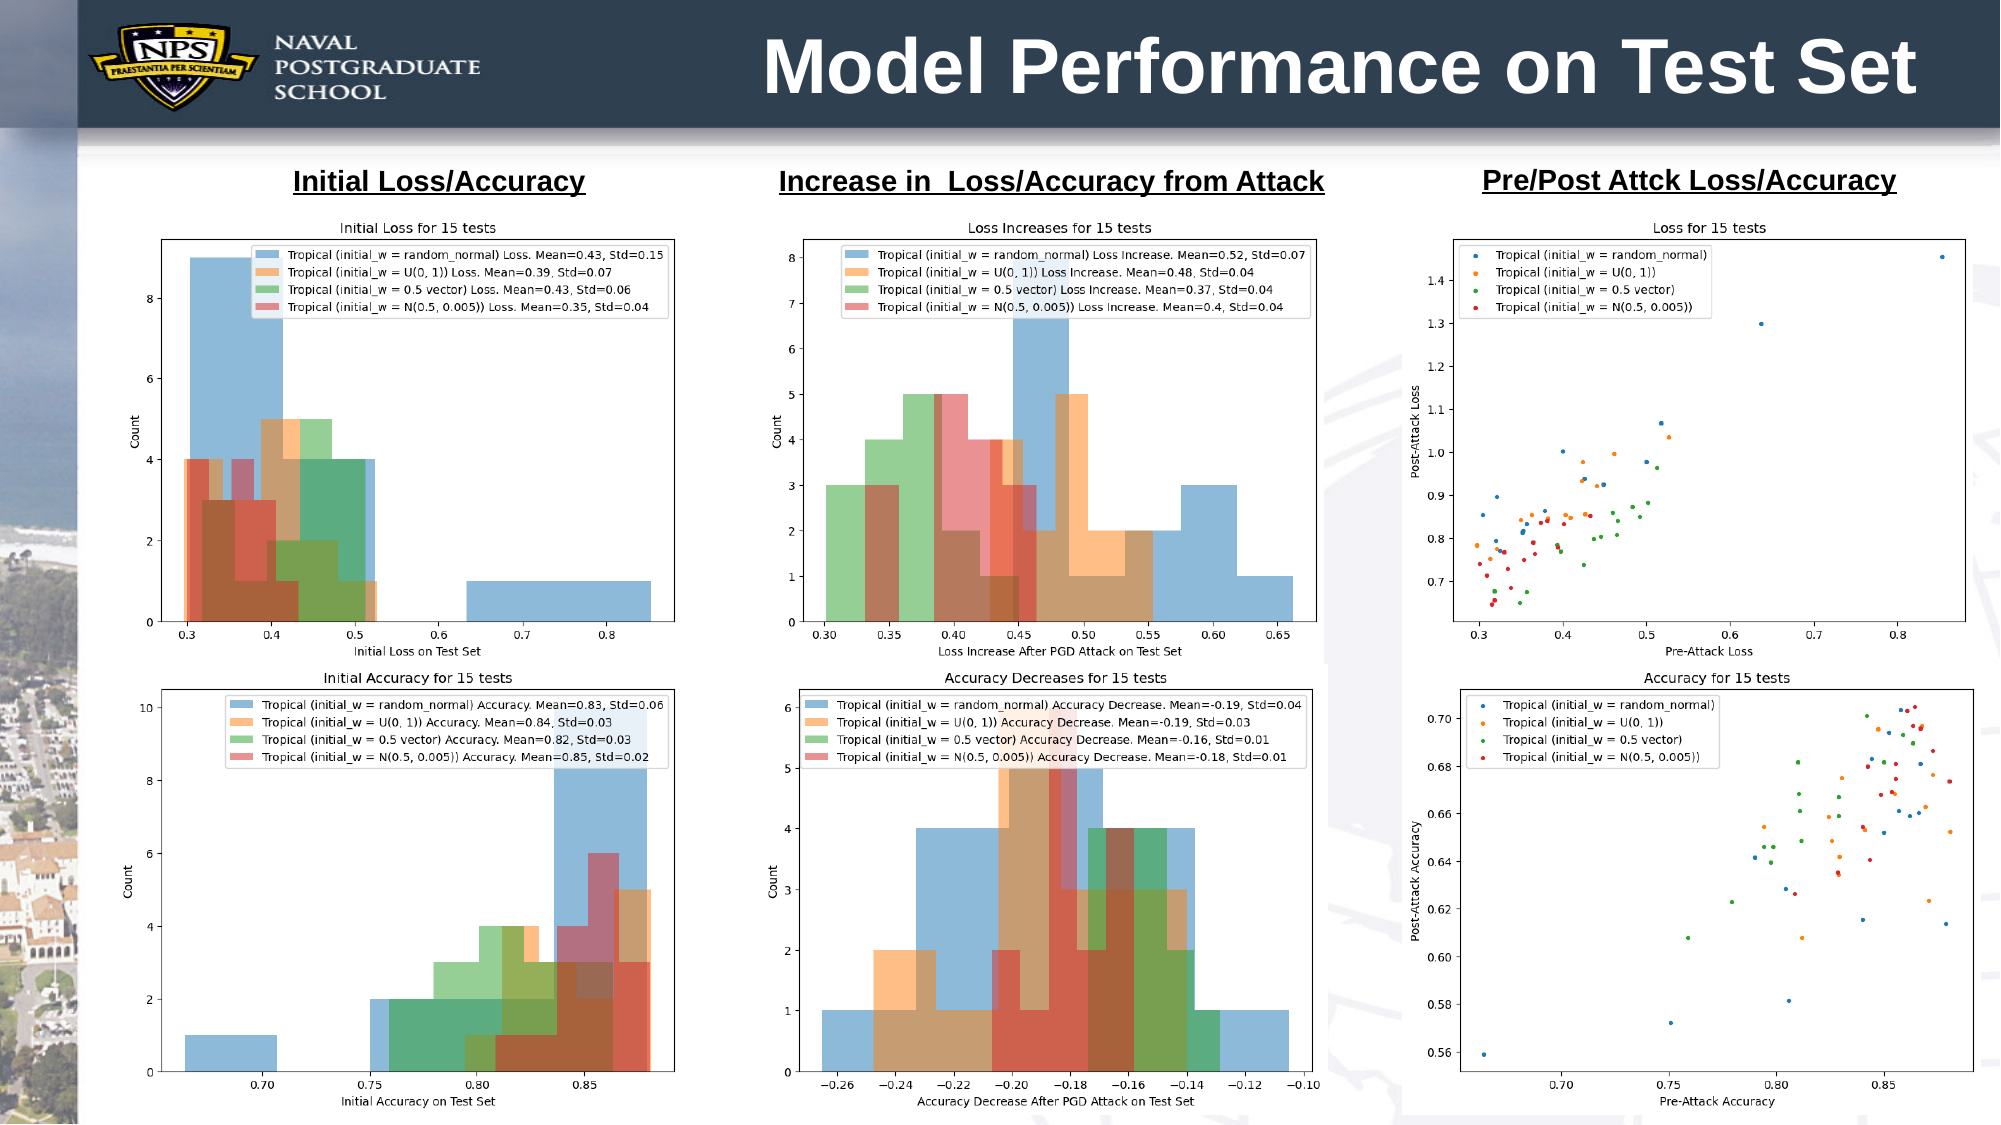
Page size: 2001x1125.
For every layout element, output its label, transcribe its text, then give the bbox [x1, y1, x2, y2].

title Model Performance on Test Set [500, 0, 1934, 125]
text_box Initial Loss/Accuracy [278, 154, 622, 205]
text_box Increase in Loss/Accuracy from Attack [763, 154, 1366, 205]
text_box Pre/Post Attck Loss/Accuracy [1467, 154, 2000, 204]
picture [0, 0, 2000, 1125]
